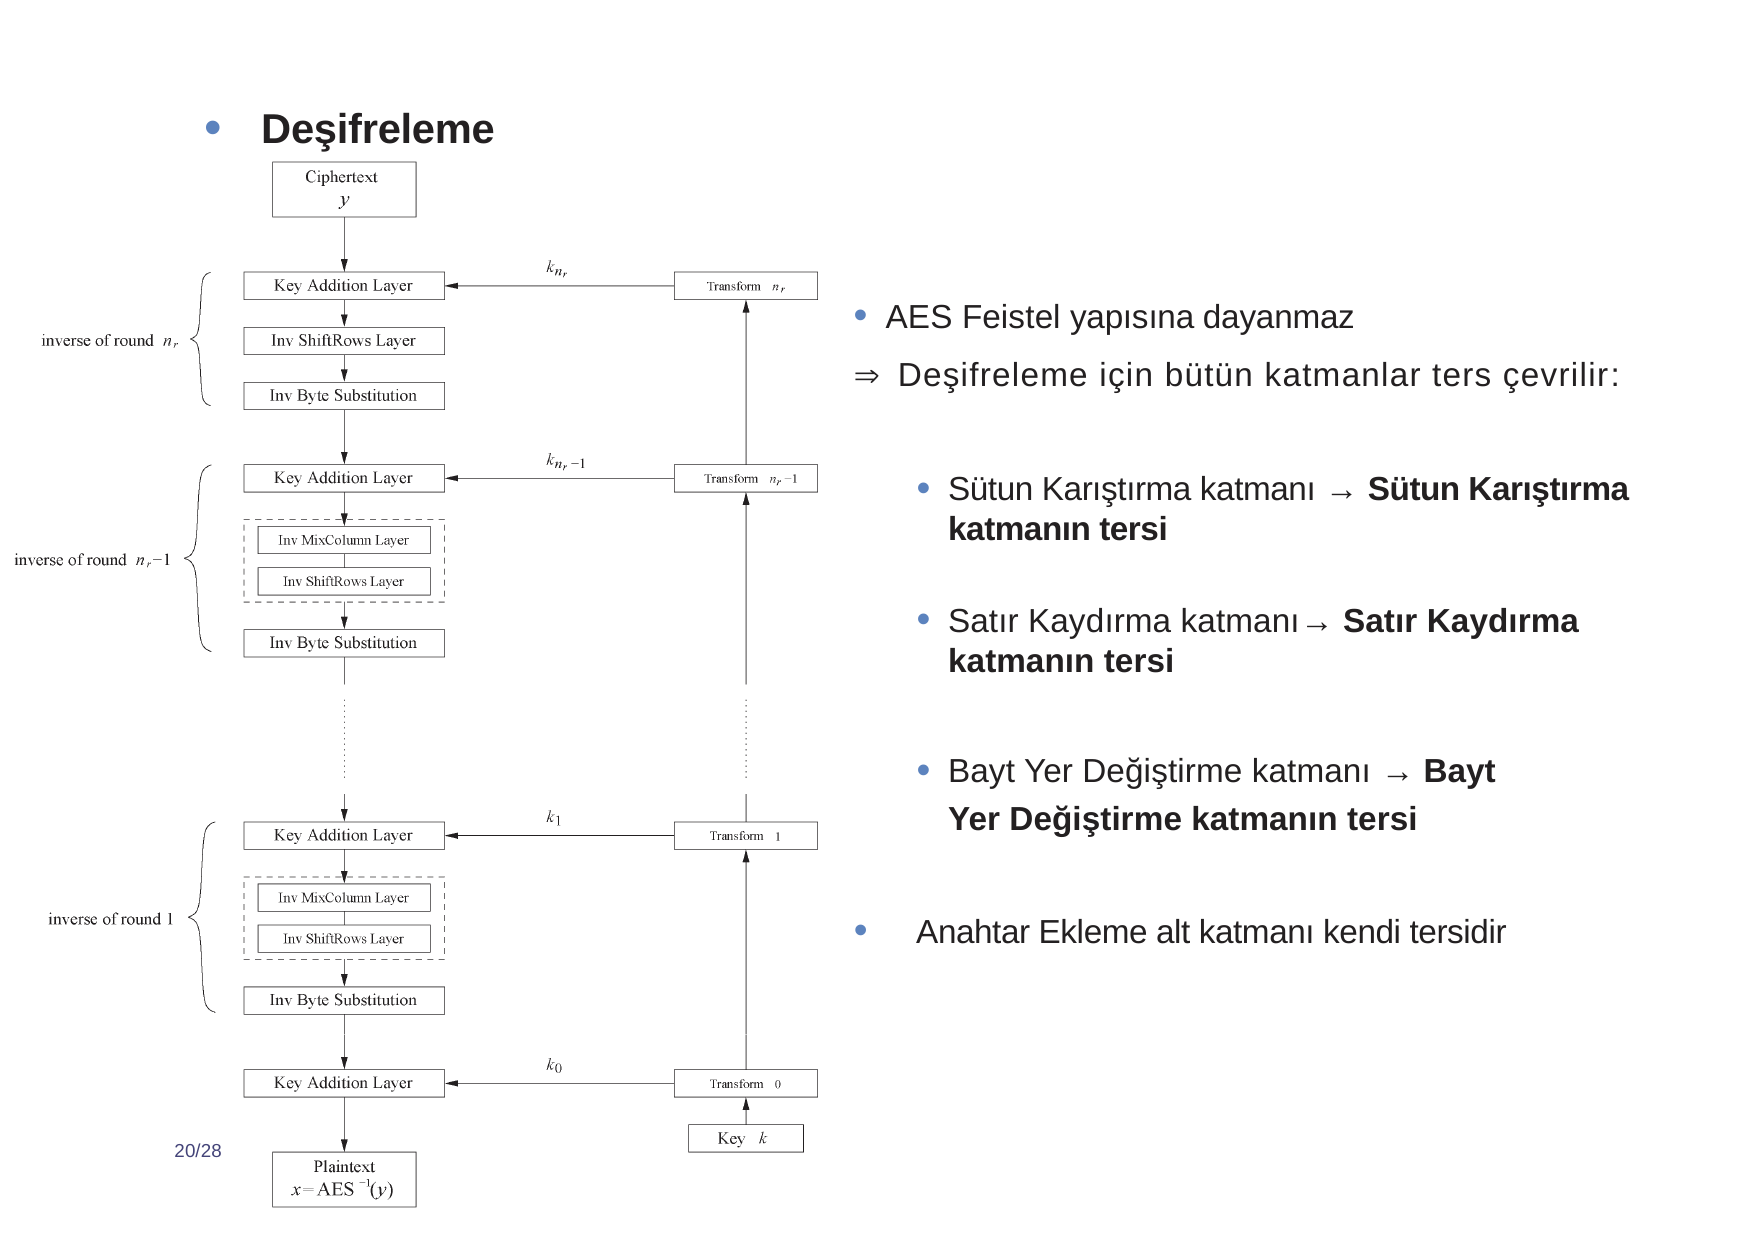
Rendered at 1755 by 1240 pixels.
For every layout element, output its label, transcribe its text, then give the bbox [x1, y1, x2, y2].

text_box AES Feistel yapısına dayanmaz  Deşifreleme için bütün katmanlar ters çevrilir: Sütun Karıştırma katmanı → Sütun Karıştırma katmanın tersi Satır Kaydırma katmanı→ Satır Kaydırma katmanın tersi Bayt Yer Değiştirme katmanı → Bayt Yer Değiştirme katmanın tersi Anahtar Ekleme alt katmanı kendi tersidir [851, 294, 1652, 983]
text_box [14, 160, 819, 1208]
slide_number 20/28 [170, 1139, 224, 1164]
text_box Deşifreleme [202, 102, 502, 160]
